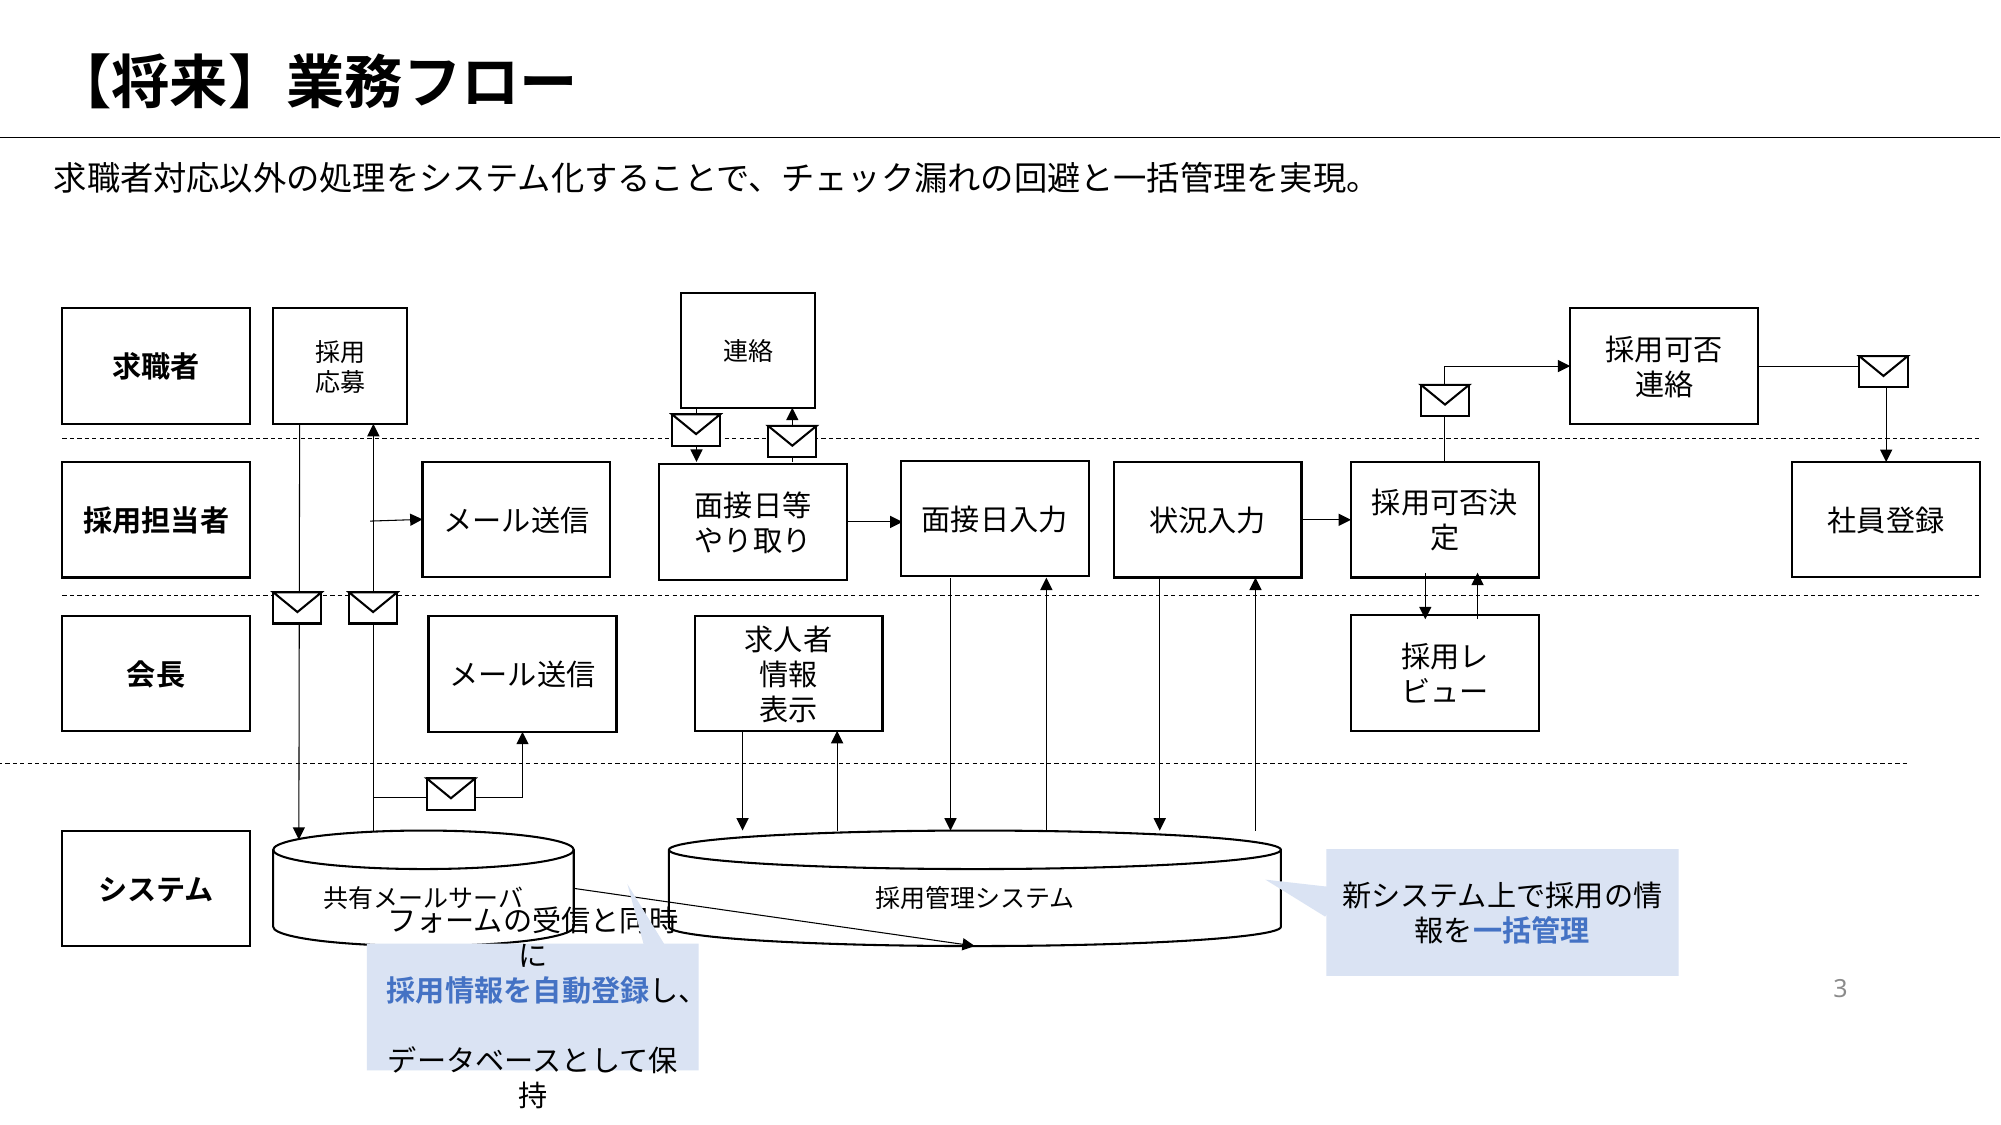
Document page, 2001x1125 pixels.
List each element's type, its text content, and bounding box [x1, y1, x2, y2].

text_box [273, 592, 322, 624]
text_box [1420, 384, 1470, 417]
text_box [627, 889, 676, 963]
list 求職者対応以外の処理をシステム化することで、チェック漏れの回避と一括管理を実現。 [38, 154, 1943, 212]
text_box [1459, 351, 1556, 477]
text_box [696, 407, 793, 462]
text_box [1159, 764, 1256, 831]
text_box フォームの受信と同時に 採用情報を自動登録し、 データベースとして保持 [366, 943, 700, 1071]
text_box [671, 414, 721, 446]
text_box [1758, 366, 1887, 462]
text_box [1859, 356, 1908, 388]
text_box 面接日入力 [900, 460, 1090, 577]
text_box 連絡 [680, 292, 816, 409]
text_box 会長 [61, 615, 251, 732]
text_box 採用レビュー [1350, 614, 1540, 732]
text_box [1264, 878, 1346, 918]
text_box 新システム上で採用の情報を一括管理 [1325, 848, 1680, 977]
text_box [1159, 577, 1256, 763]
text_box 社員登録 [1791, 461, 1981, 578]
text_box メール送信 [427, 615, 618, 733]
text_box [1425, 572, 1478, 620]
text_box 共有メールサーバ [272, 829, 575, 946]
slide_number 3 [1412, 959, 1863, 1020]
text_box 面接日等 やり取り [658, 463, 848, 581]
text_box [373, 731, 523, 798]
title 【将来】業務フロー [38, 31, 1943, 137]
text_box 採用可否 連絡 [1569, 307, 1759, 425]
text_box 採用管理システム [667, 829, 1282, 948]
text_box 求職者 [61, 307, 251, 425]
text_box メール送信 [421, 461, 611, 578]
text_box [348, 592, 398, 624]
text_box 求人者 情報 表示 [694, 615, 884, 732]
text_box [426, 778, 476, 810]
text_box 採用 応募 [272, 307, 408, 425]
text_box システム [61, 830, 251, 947]
text_box 採用担当者 [61, 461, 251, 579]
text_box 採用可否決定 [1350, 461, 1540, 579]
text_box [950, 577, 1047, 831]
text_box 状況入力 [1113, 461, 1303, 579]
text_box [768, 425, 817, 458]
